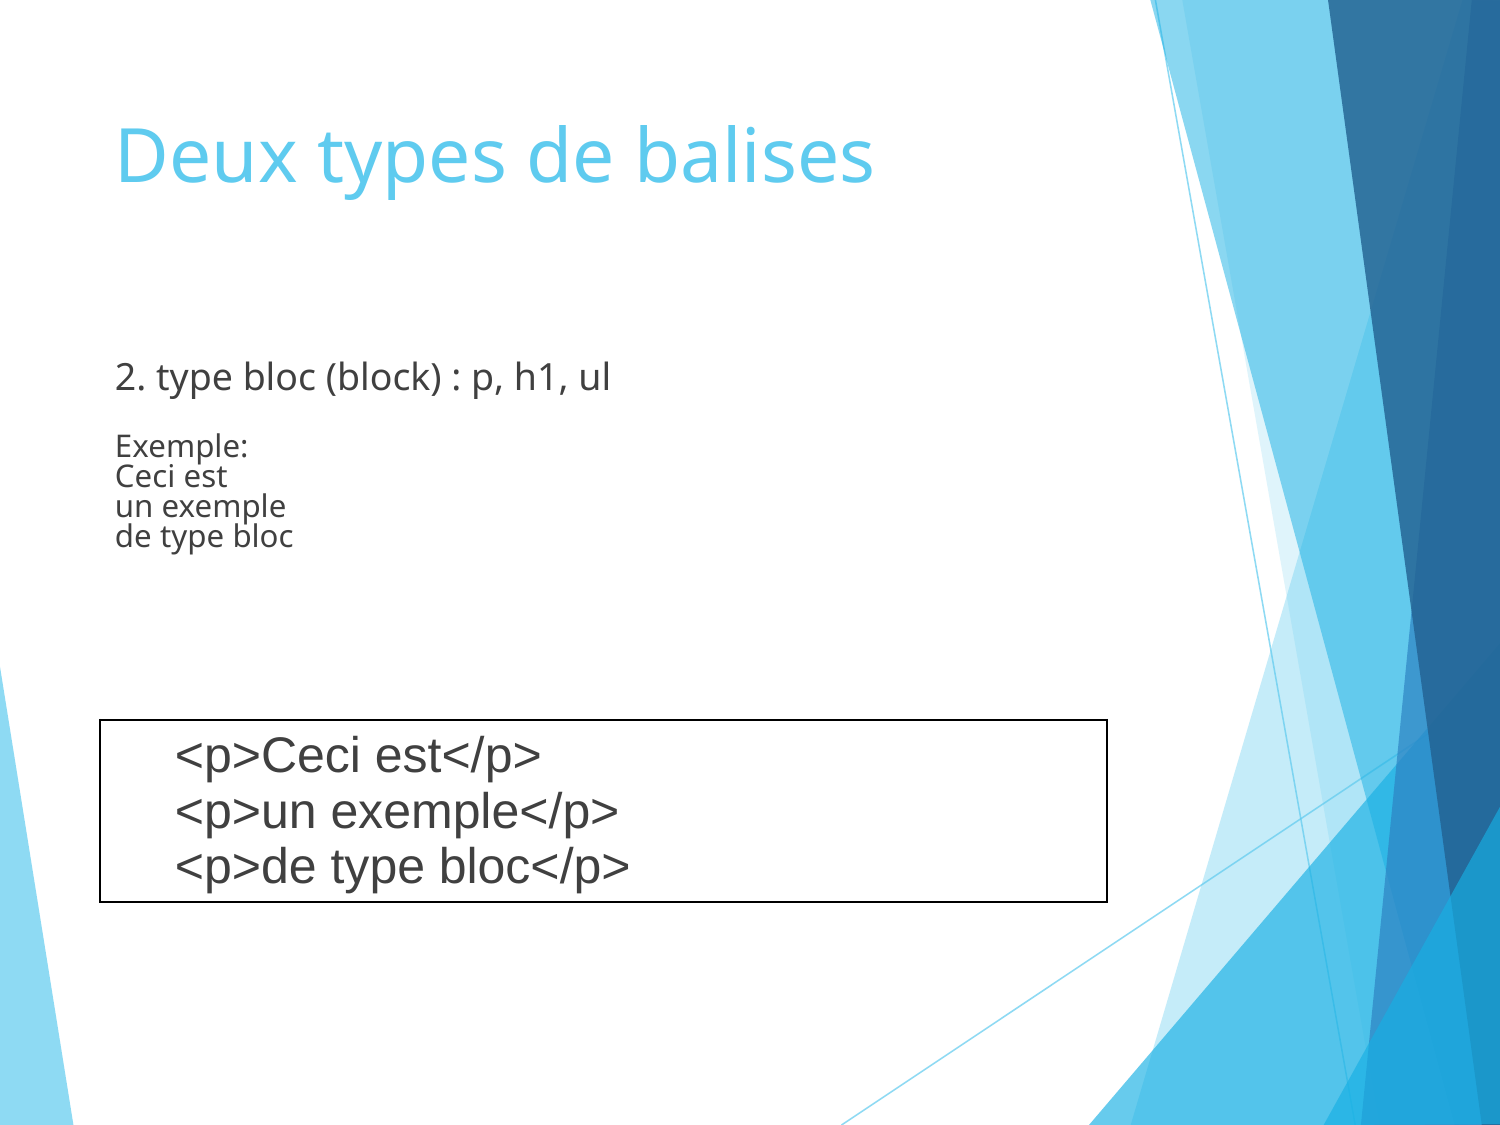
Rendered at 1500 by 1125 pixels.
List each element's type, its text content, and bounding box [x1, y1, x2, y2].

table_header <p>Ceci est</p> <p>un exemple</p> <p>de type bloc</p> [101, 721, 1106, 901]
title Deux types de balises [99, 99, 1142, 317]
list 2. type bloc (block) : p, h1, ul Exemple: Ceci est un exemple de type bloc [99, 354, 1142, 420]
